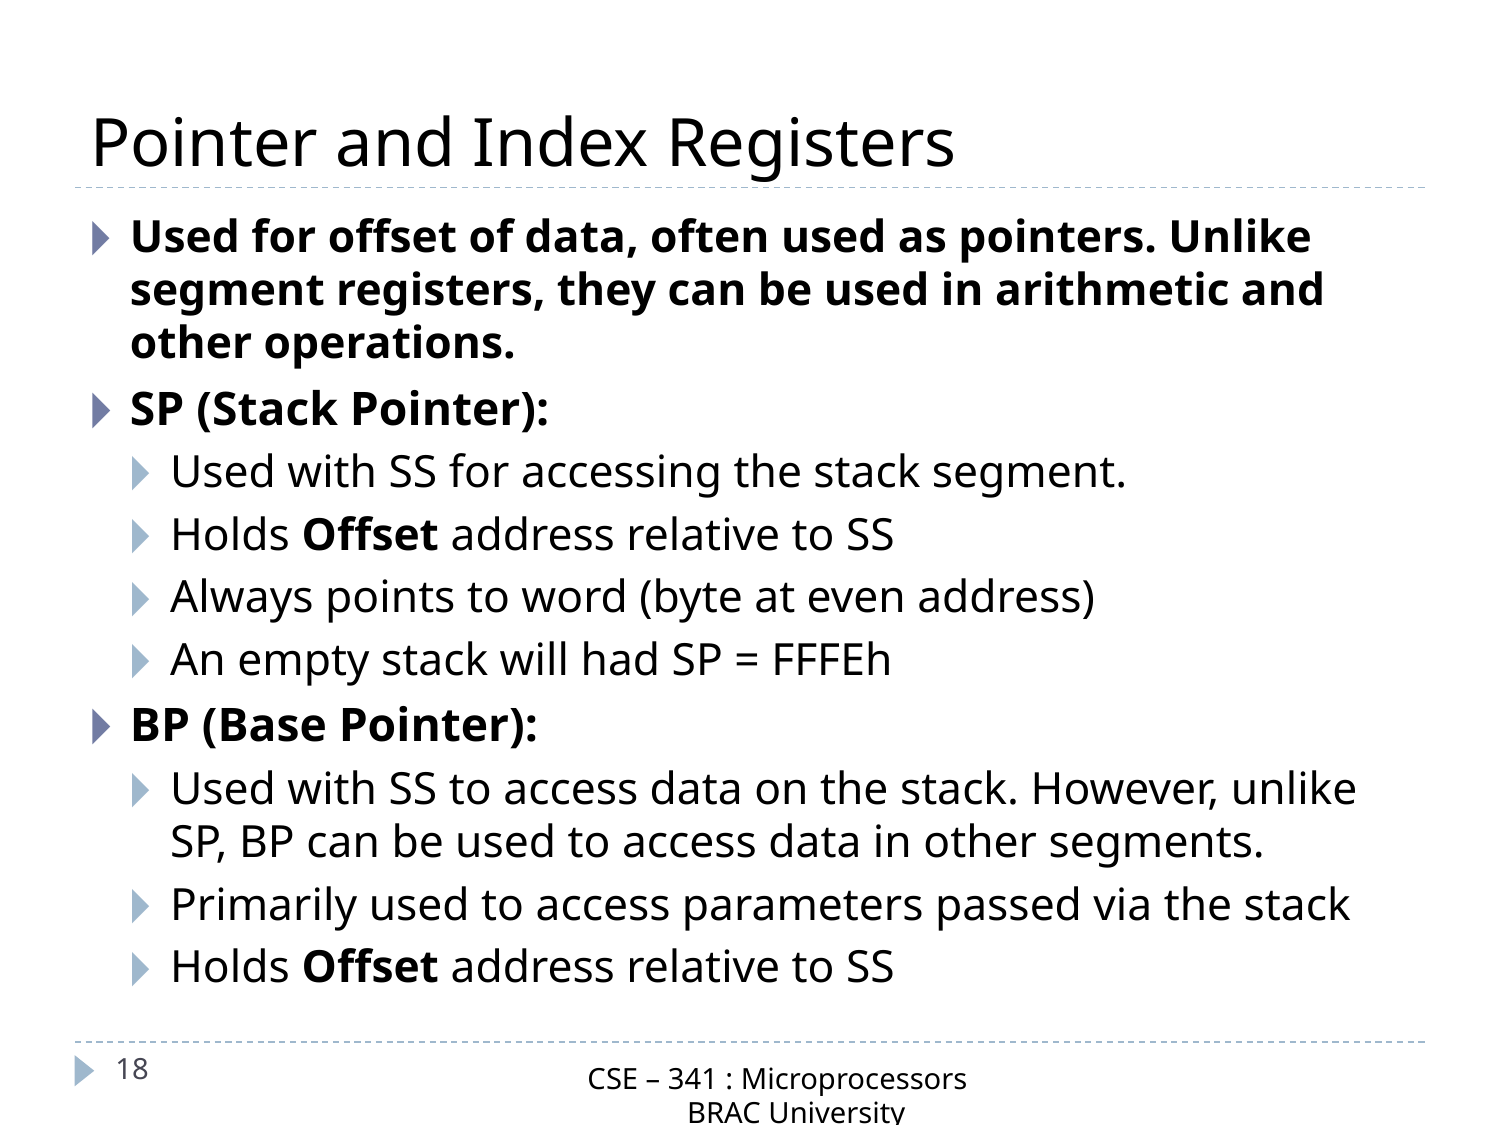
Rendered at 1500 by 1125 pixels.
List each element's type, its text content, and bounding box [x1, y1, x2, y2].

title Pointer and Index Registers [75, 24, 1425, 188]
list Used for offset of data, often used as pointers. Unlike segment registers, they can be used in arithmetic and other operations. SP (Stack Pointer): Used with SS for accessing the stack segment. Holds Offset address relative to SS Always points to word (byte at even address) An empty stack will had SP = FFFEh BP (Base Pointer): Used with SS to access data on the stack. However, unlike SP, BP can be used to access data in other segments. Primarily used to access parameters passed via the stack Holds Offset address relative to SS [75, 200, 1425, 1010]
text_box CSE – 341 : Microprocessors BRAC University [275, 1052, 1288, 1113]
slide_number ‹#› [100, 1042, 426, 1103]
